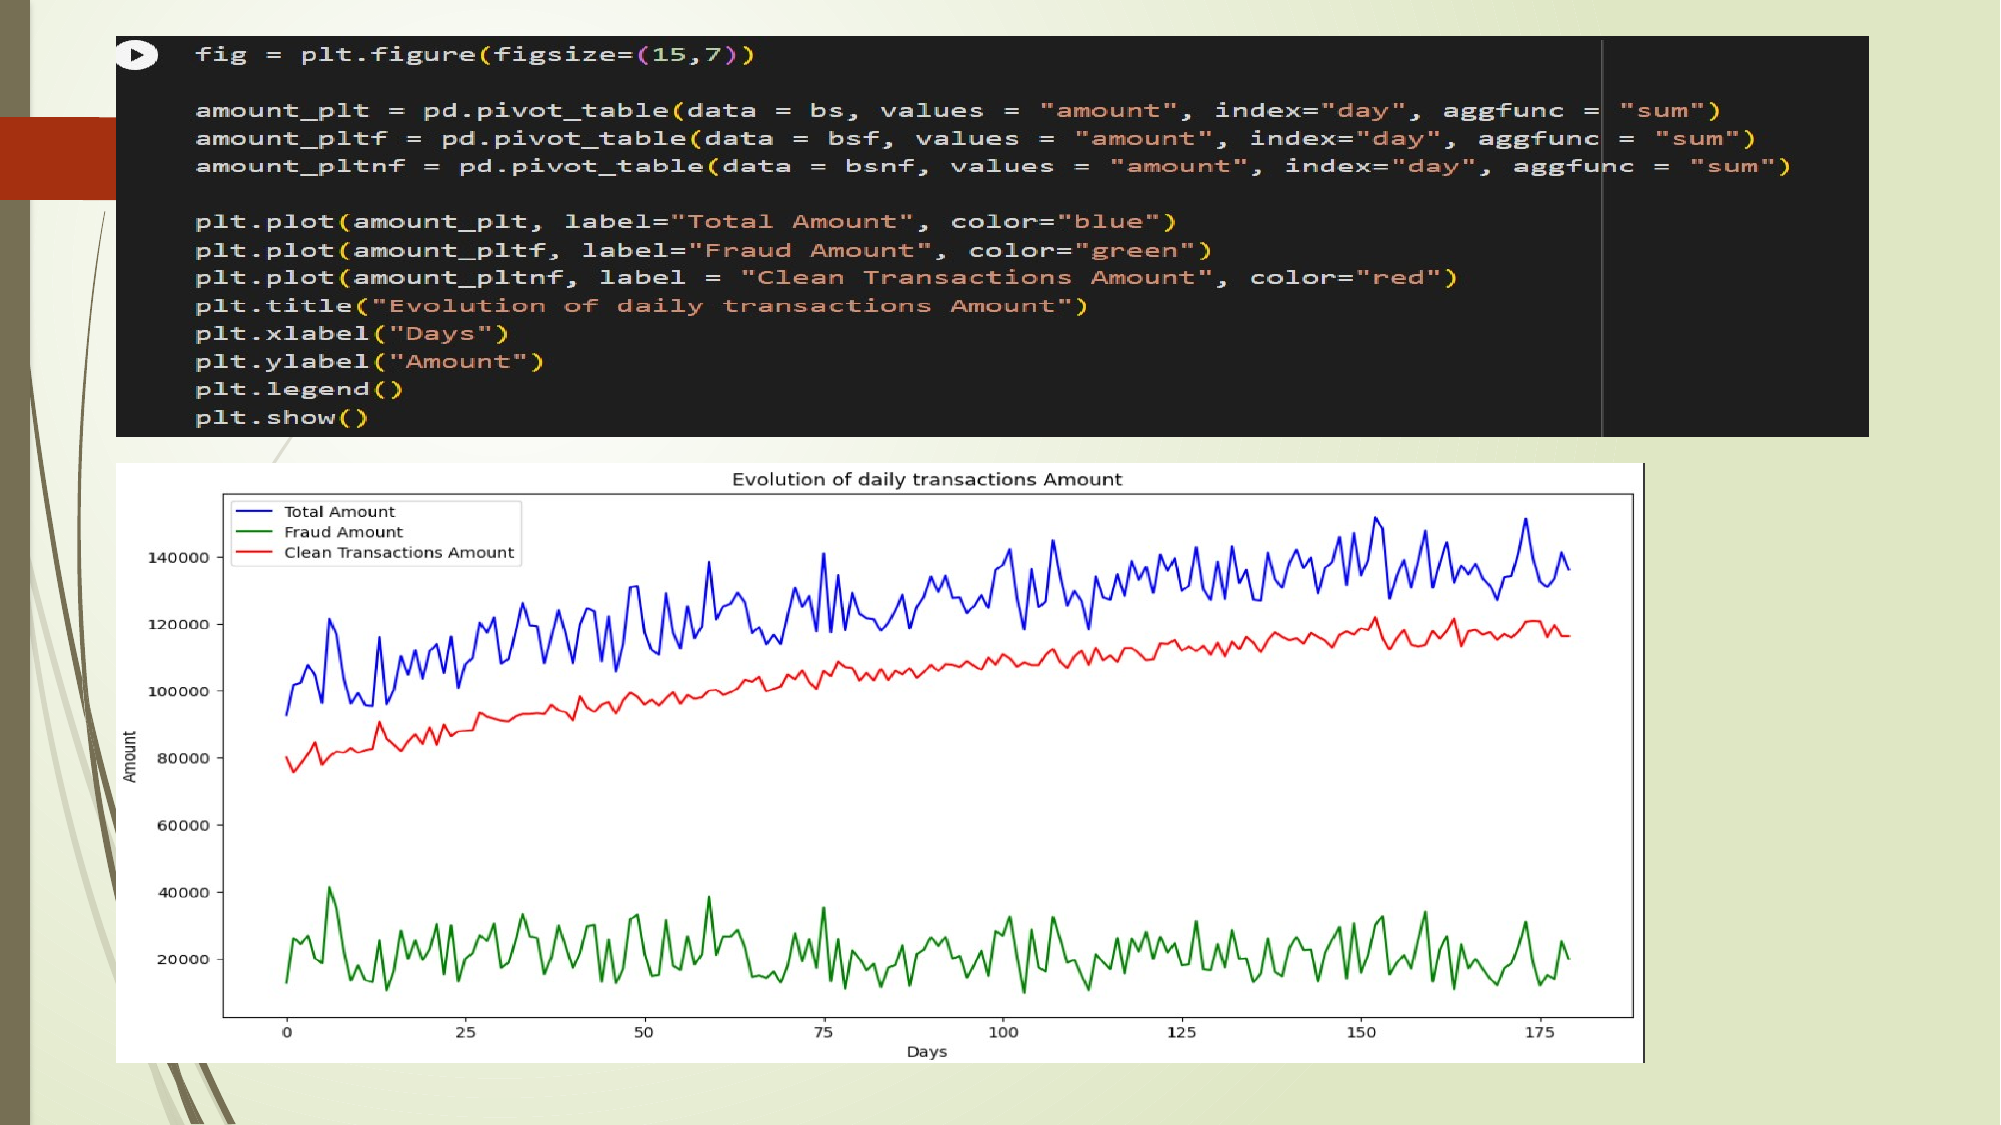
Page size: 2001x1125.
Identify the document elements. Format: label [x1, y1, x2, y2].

picture [116, 463, 1646, 1063]
picture [116, 36, 1869, 437]
